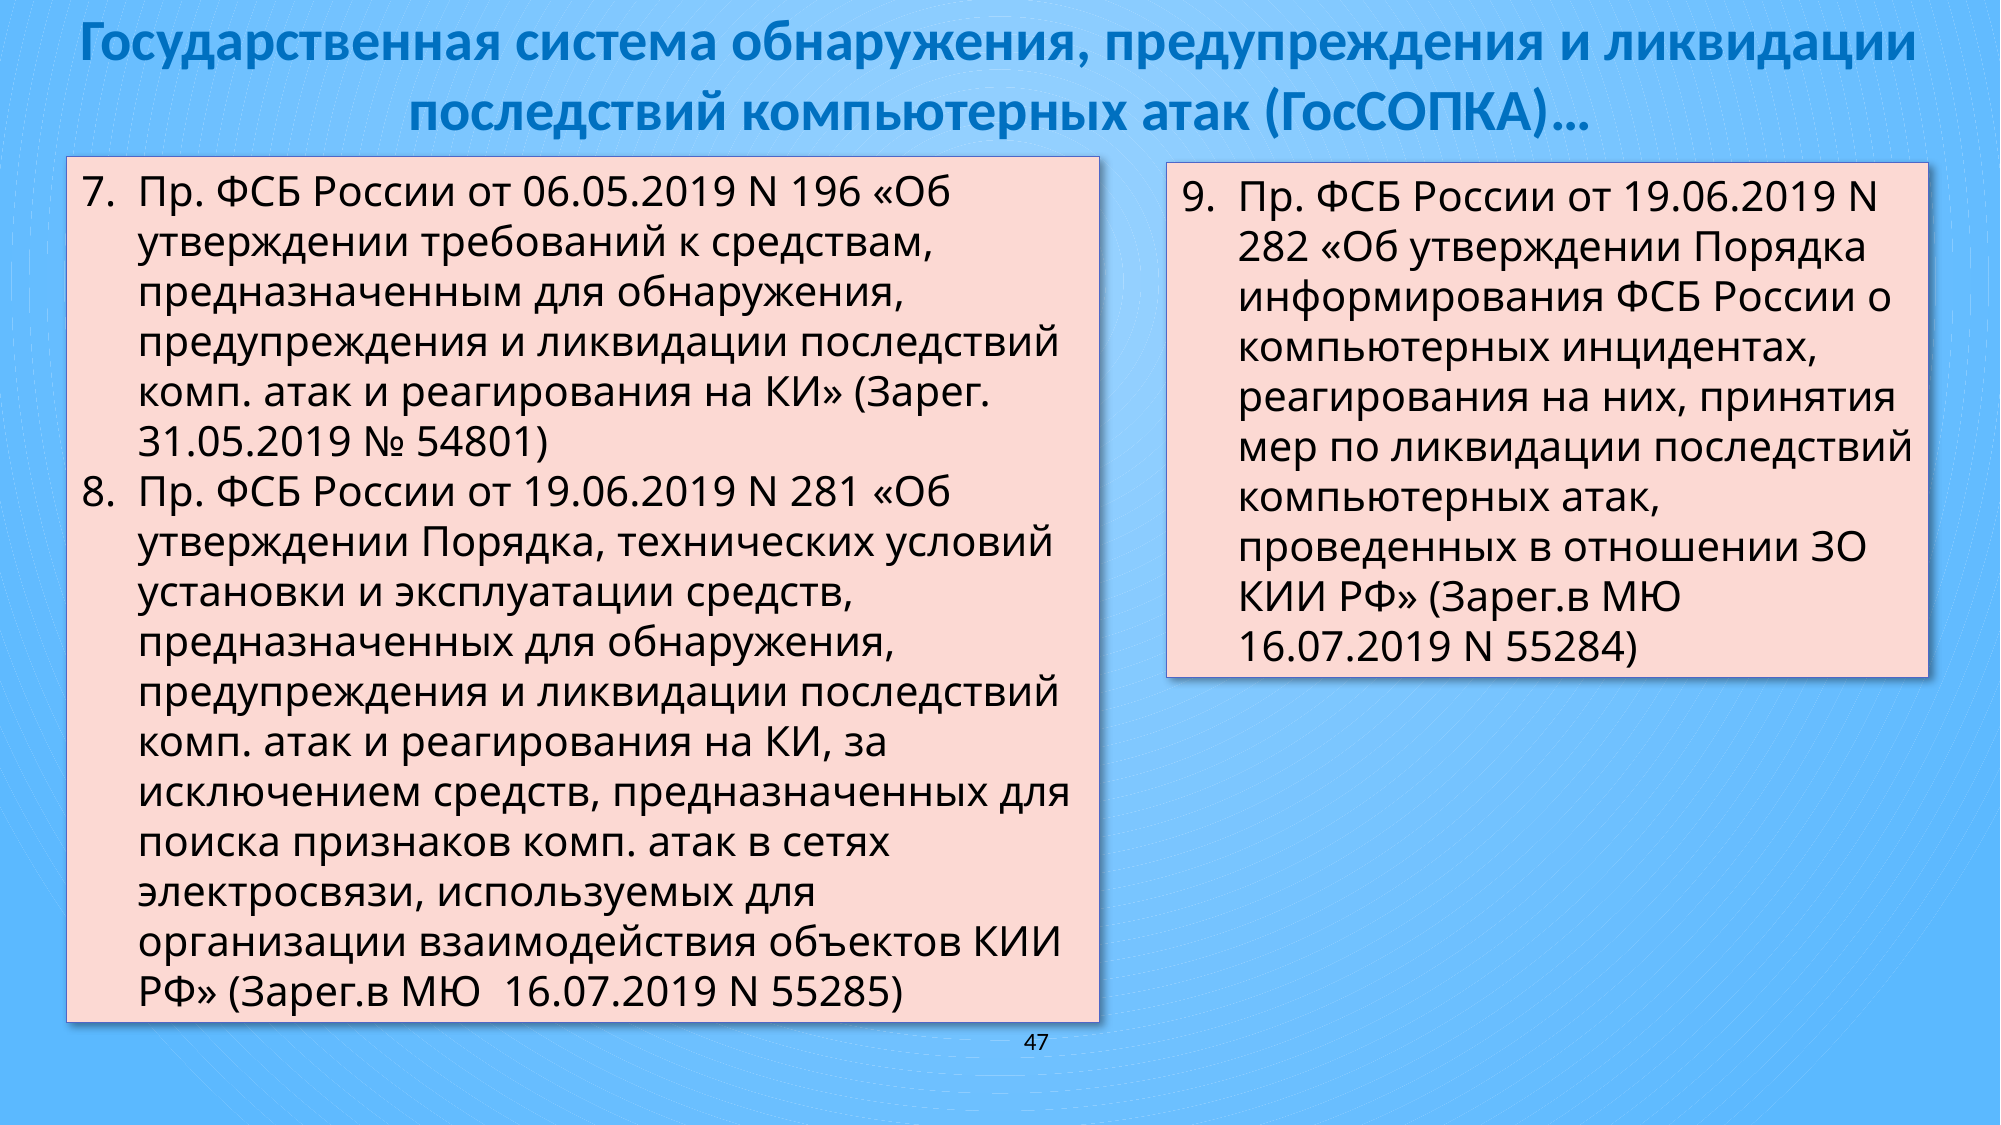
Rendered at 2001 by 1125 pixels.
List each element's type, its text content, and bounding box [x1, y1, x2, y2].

slide_number 47 [833, 716, 1234, 1125]
text_box Пр. ФСБ России от 19.06.2019 N 282 «Об утверждении Порядка информирования ФСБ России о компьютерных инцидентах, реагирования на них, принятия мер по ликвидации последствий компьютерных атак, проведенных в отношении ЗО КИИ РФ» (Зарег.в МЮ 16.07.2019 N 55284) [1166, 162, 1929, 678]
text_box Пр. ФСБ России от 06.05.2019 N 196 «Об утверждении требований к средствам, предназначенным для обнаружения, предупреждения и ликвидации последствий комп. атак и реагирования на КИ» (Зарег. 31.05.2019 № 54801) Пр. ФСБ России от 19.06.2019 N 281 «Об утверждении Порядка, технических условий установки и эксплуатации средств, предназначенных для обнаружения, предупреждения и ликвидации последствий комп. атак и реагирования на КИ, за исключением средств, предназначенных для поиска признаков комп. атак в сетях электросвязи, используемых для организации взаимодействия объектов КИИ РФ» (Зарег.в МЮ 16.07.2019 N 55285) [66, 156, 1100, 1023]
title Государственная система обнаружения, предупреждения и ликвидации последствий компьютерных атак (ГосСОПКА)… [0, 0, 2000, 191]
